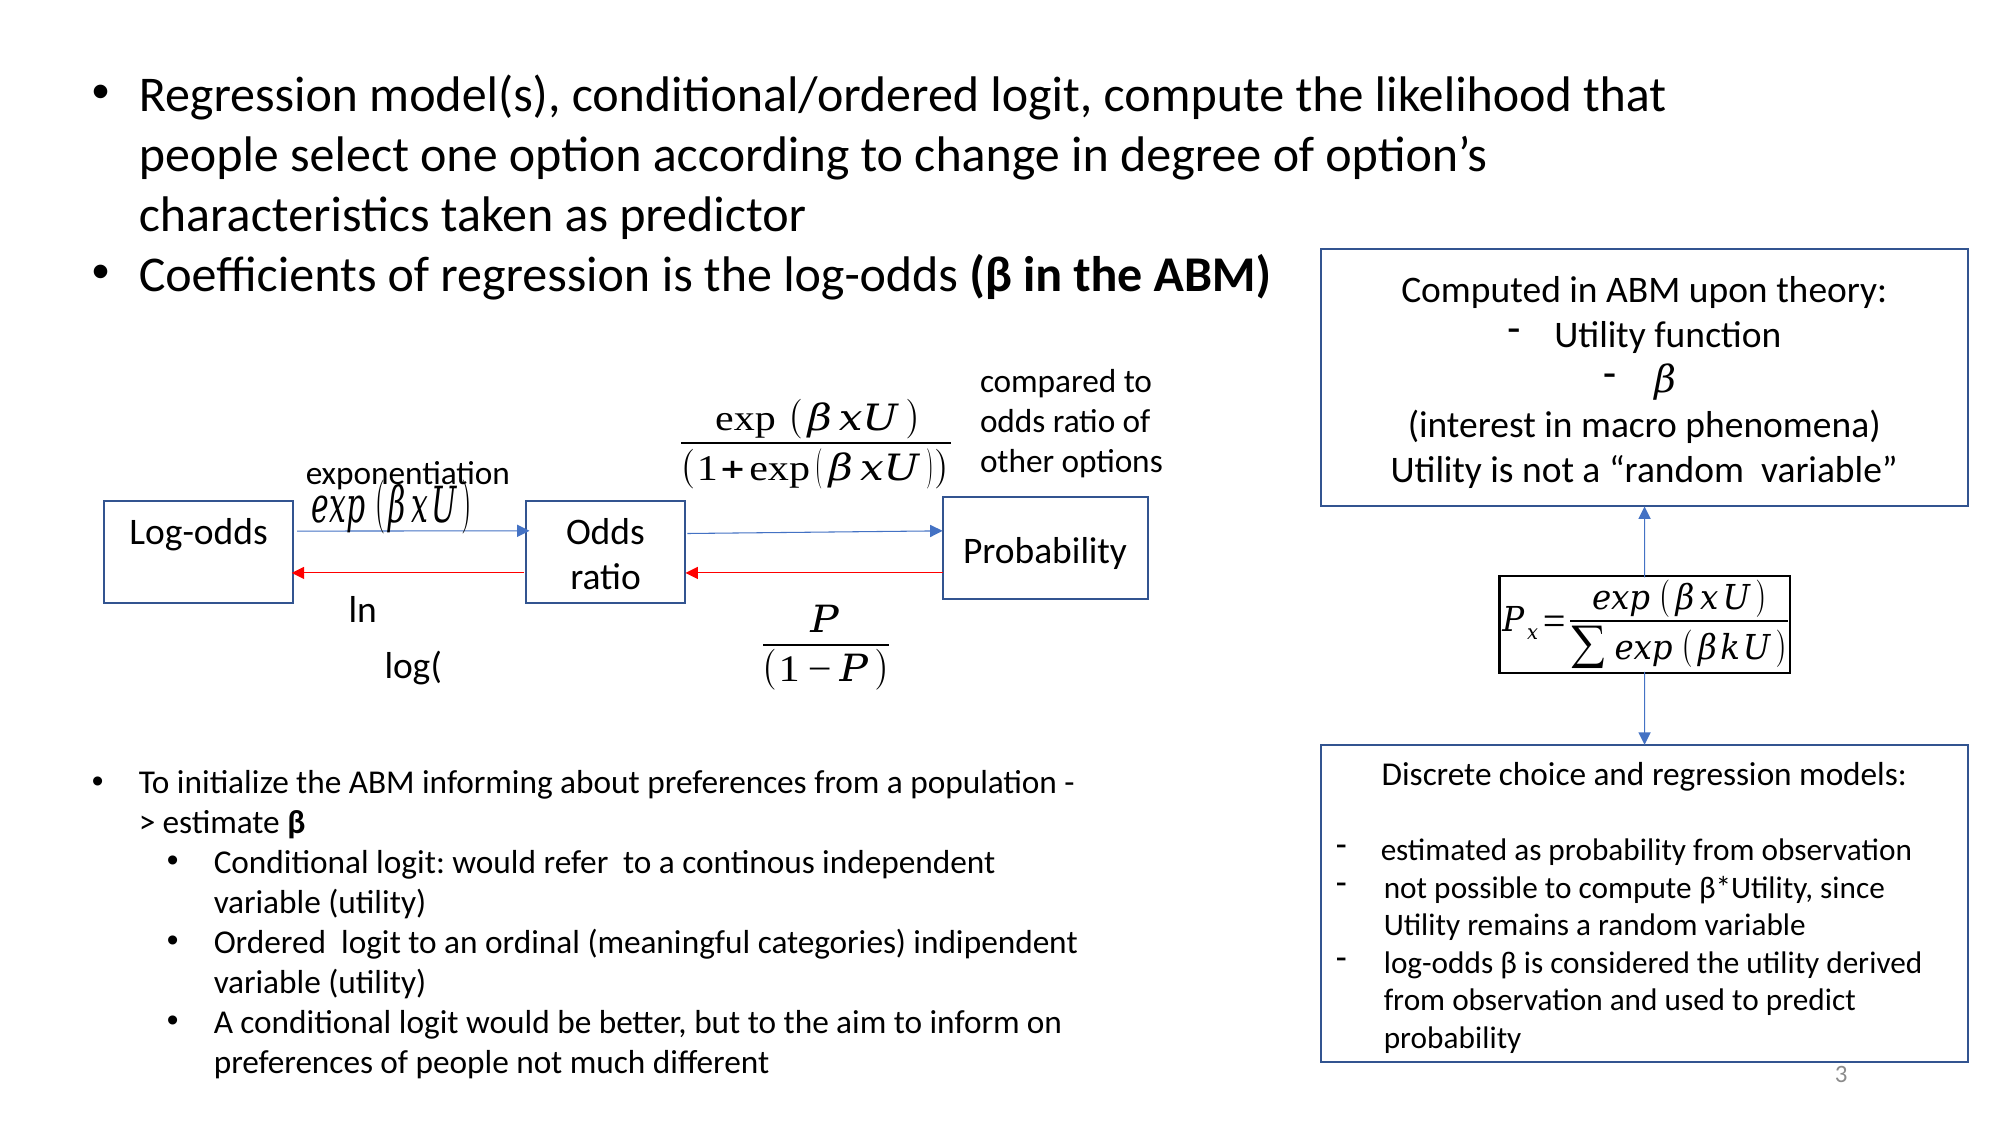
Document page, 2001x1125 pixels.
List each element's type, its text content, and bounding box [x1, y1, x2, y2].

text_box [687, 530, 943, 534]
text_box Computed in ABM upon theory: Utility function 𝛽 (interest in macro phenomena) Utility is not a “random variable” [1320, 248, 1969, 507]
text_box To initialize the ABM informing about preferences from a population -> estimate β Conditional logit: would refer to a continous independent variable (utility) Ordered logit to an ordinal (meaningful categories) indipendent variable (utility) A conditional logit would be better, but to the aim to inform on preferences of people not much different [77, 753, 1095, 1088]
text_box Probability [942, 496, 1149, 600]
text_box Discrete choice and regression models: estimated as probability from observation not possible to compute β*Utility, since Utility remains a random variable log-odds β is considered the utility derived from observation and used to predict probability [1320, 744, 1969, 1063]
text_box Odds ratio [525, 500, 686, 604]
text_box Regression model(s), conditional/ordered logit, compute the likelihood that people select one option according to change in degree of option’s characteristics taken as predictor Coefficients of regression is the log-odds (β in the ABM) [77, 54, 1721, 309]
text_box compared to odds ratio of other options [965, 351, 1204, 487]
text_box exponentiation [291, 443, 530, 499]
slide_number 3 [1412, 1042, 1863, 1103]
